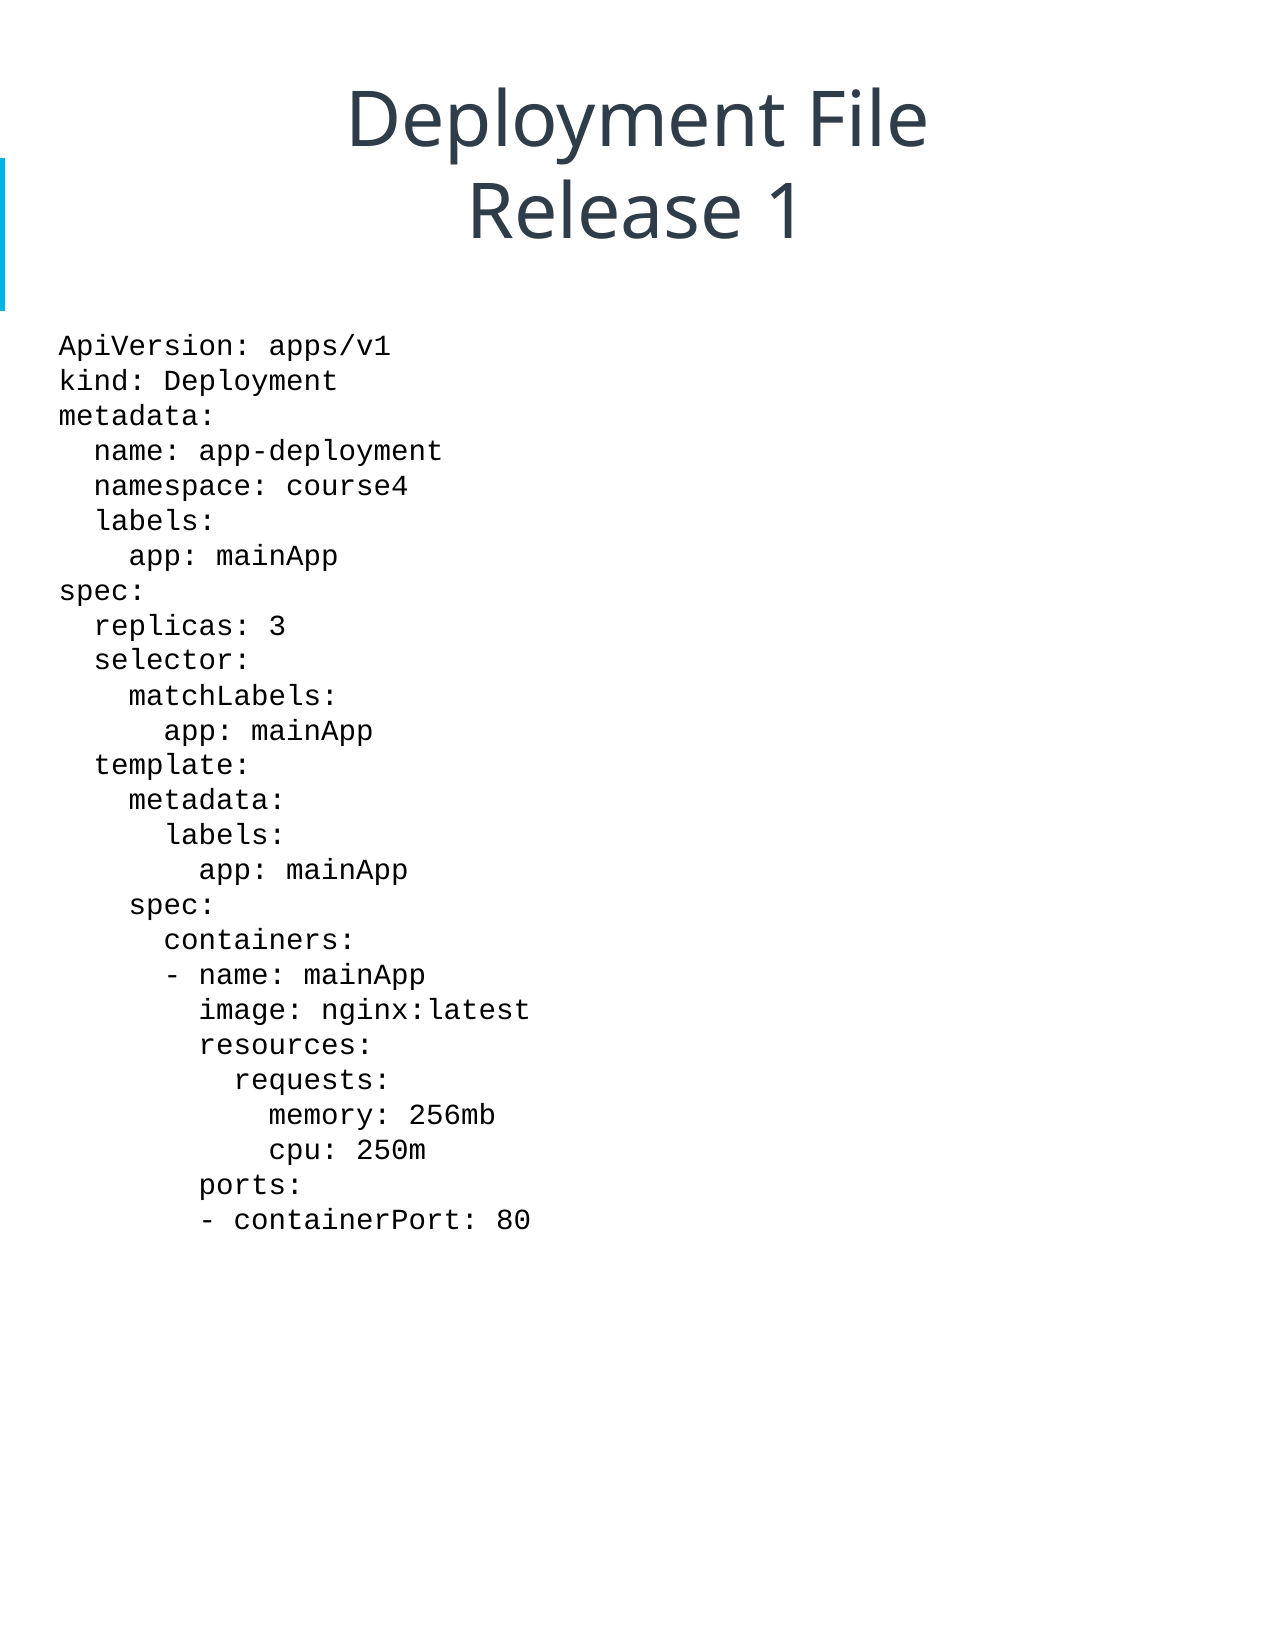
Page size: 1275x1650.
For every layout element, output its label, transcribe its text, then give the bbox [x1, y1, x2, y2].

list ApiVersion: apps/v1 kind: Deployment metadata: name: app-deployment namespace: course4 labels: app: mainApp spec: replicas: 3 selector: matchLabels: app: mainApp template: metadata: labels: app: mainApp spec: containers: - name: mainApp image: nginx:latest resources: requests: memory: 256mb cpu: 250m ports: - containerPort: 80 [43, 311, 1232, 1627]
title Deployment File Release 1 [43, 114, 1232, 299]
